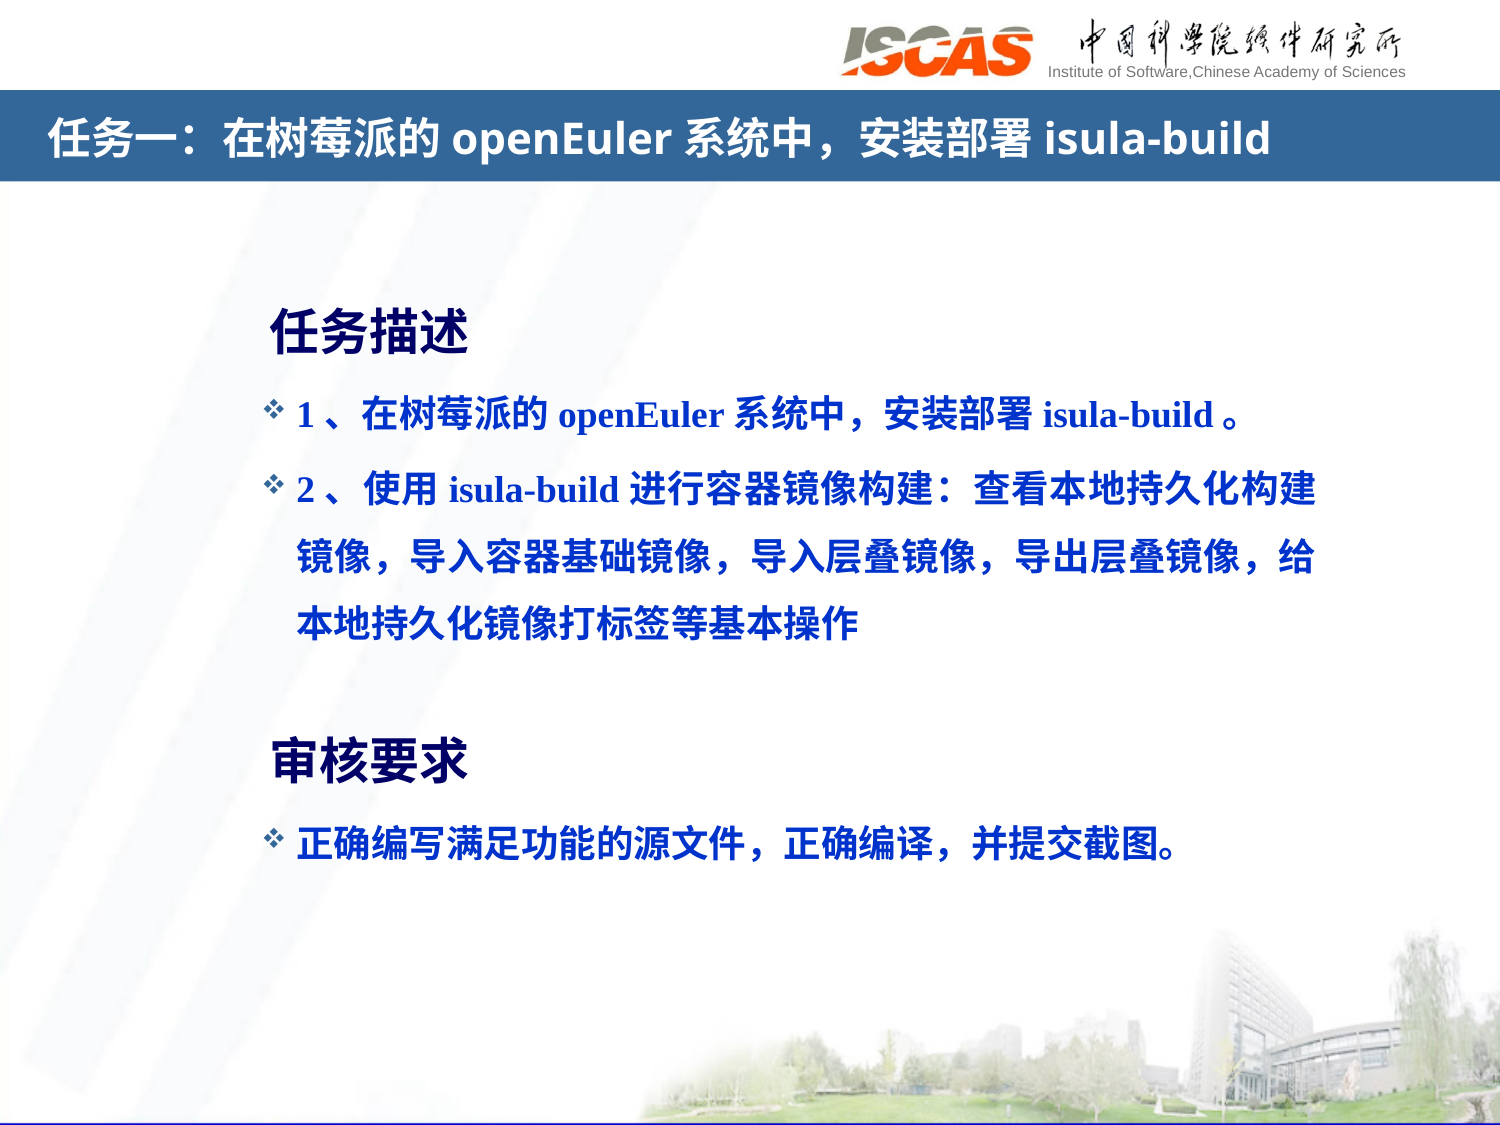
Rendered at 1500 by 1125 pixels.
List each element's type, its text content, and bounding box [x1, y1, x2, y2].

picture [837, 18, 1045, 87]
title 任务一：在树莓派的openEuler系统中，安装部署isula-build [0, 89, 1500, 182]
list 任务描述 1、在树莓派的openEuler系统中，安装部署isula-build。 2、使用isula-build进行容器镜像构建：查看本地持久化构建镜像，导入容器基础镜像，导入层叠镜像，导出层叠镜像，给本地持久化镜像打标签等基本操作 审核要求 正确编写满足功能的源文件，正确编译，并提交截图。 [198, 292, 1333, 985]
picture [1077, 15, 1402, 71]
picture [0, 182, 1500, 1125]
